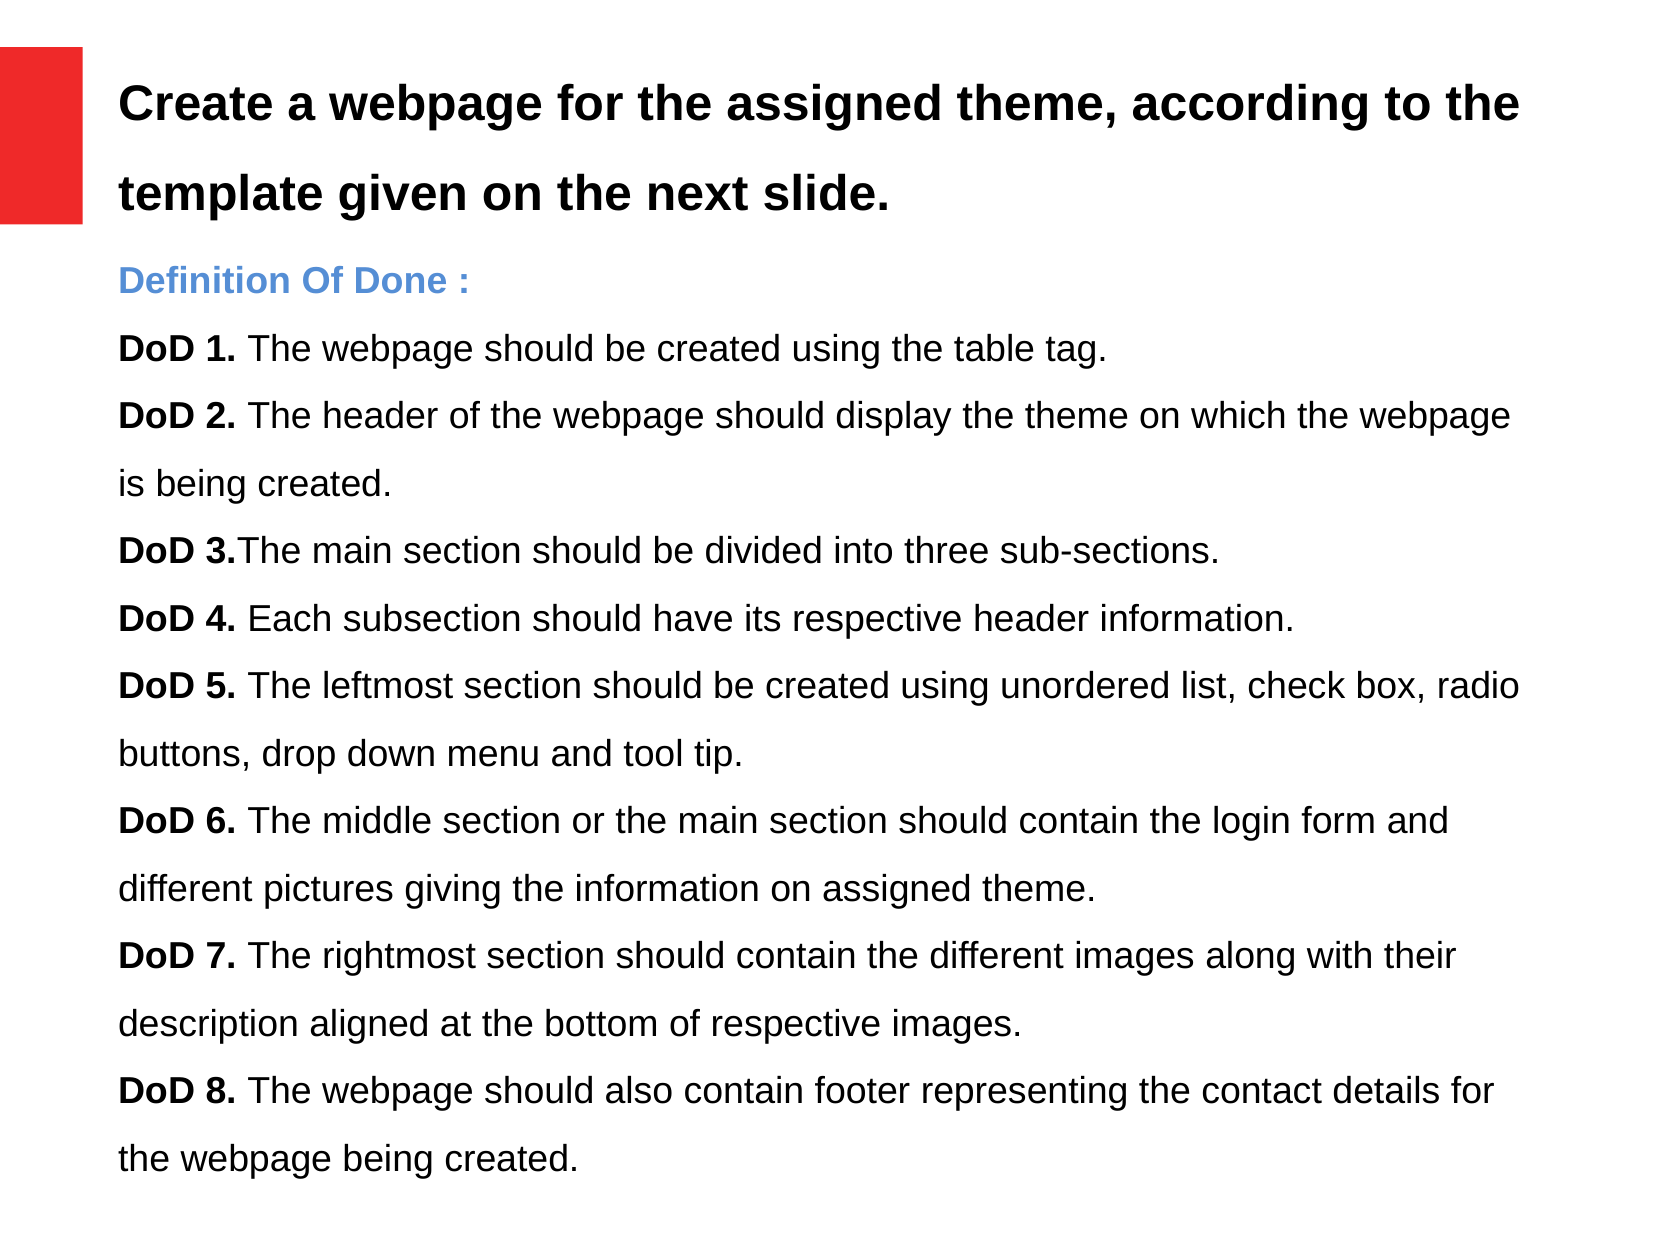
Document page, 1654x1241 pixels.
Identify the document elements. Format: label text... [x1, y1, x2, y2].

title Create a webpage for the assigned theme, according to the template given on the next slide. [118, 26, 1571, 234]
list Definition Of Done : DoD 1. The webpage should be created using the table tag. DoD 2. The header of the webpage should display the theme on which the webpage is being created. DoD 3.The main section should be divided into three sub-sections. DoD 4. Each subsection should have its respective header information. DoD 5. The leftmost section should be created using unordered list, check box, radio buttons, drop down menu and tool tip. DoD 6. The middle section or the main section should contain the login form and different pictures giving the information on assigned theme. DoD 7. The rightmost section should contain the different images along with their description aligned at the bottom of respective images. DoD 8. The webpage should also contain footer representing the contact details for the webpage being created. [118, 233, 1536, 1164]
